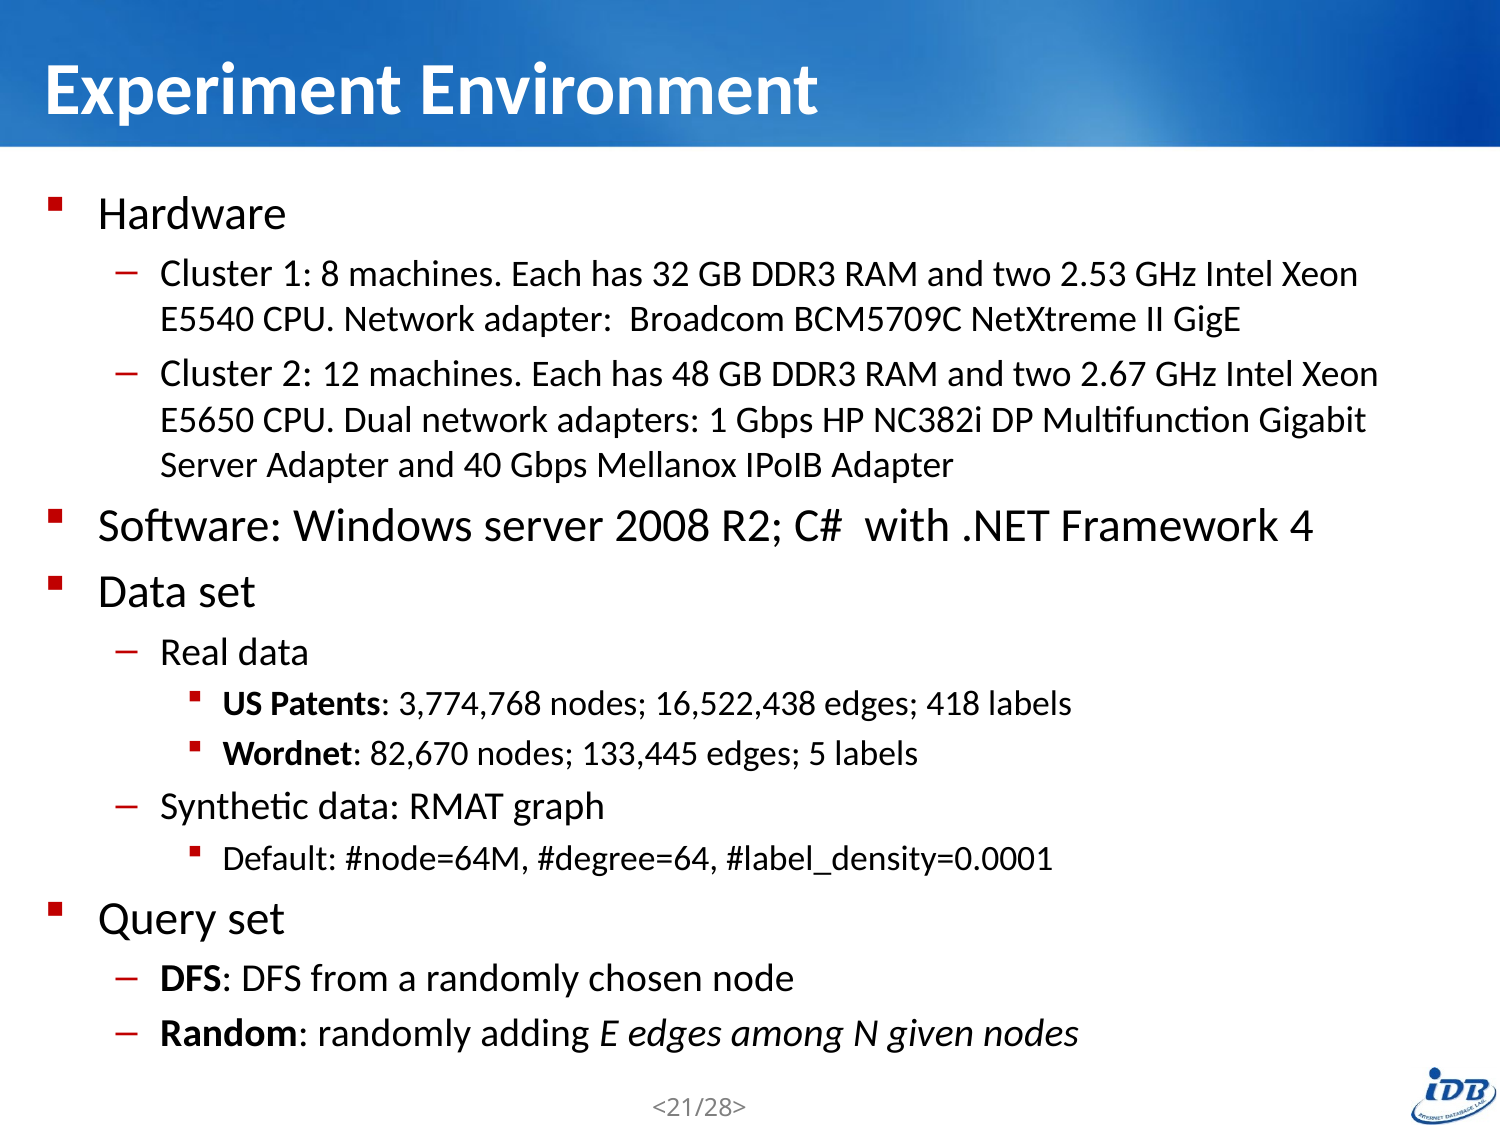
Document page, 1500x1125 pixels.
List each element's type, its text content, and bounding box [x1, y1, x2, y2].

title Experiment Environment [29, 19, 1471, 149]
list Hardware Cluster 1: 8 machines. Each has 32 GB DDR3 RAM and two 2.53 GHz Intel Xeon E5540 CPU. Network adapter: Broadcom BCM5709C NetXtreme II GigE Cluster 2: 12 machines. Each has 48 GB DDR3 RAM and two 2.67 GHz Intel Xeon E5650 CPU. Dual network adapters: 1 Gbps HP NC382i DP Multifunction Gigabit Server Adapter and 40 Gbps Mellanox IPoIB Adapter Software: Windows server 2008 R2; C# with .NET Framework 4 Data set Real data US Patents: 3,774,768 nodes; 16,522,438 edges; 418 labels Wordnet: 82,670 nodes; 133,445 edges; 5 labels Synthetic data: RMAT graph Default: #node=64M, #degree=64, #label_density=0.0001 Query set DFS: DFS from a randomly chosen node Random: randomly adding E edges among N given nodes [29, 174, 1471, 1071]
picture [0, 0, 1500, 1125]
